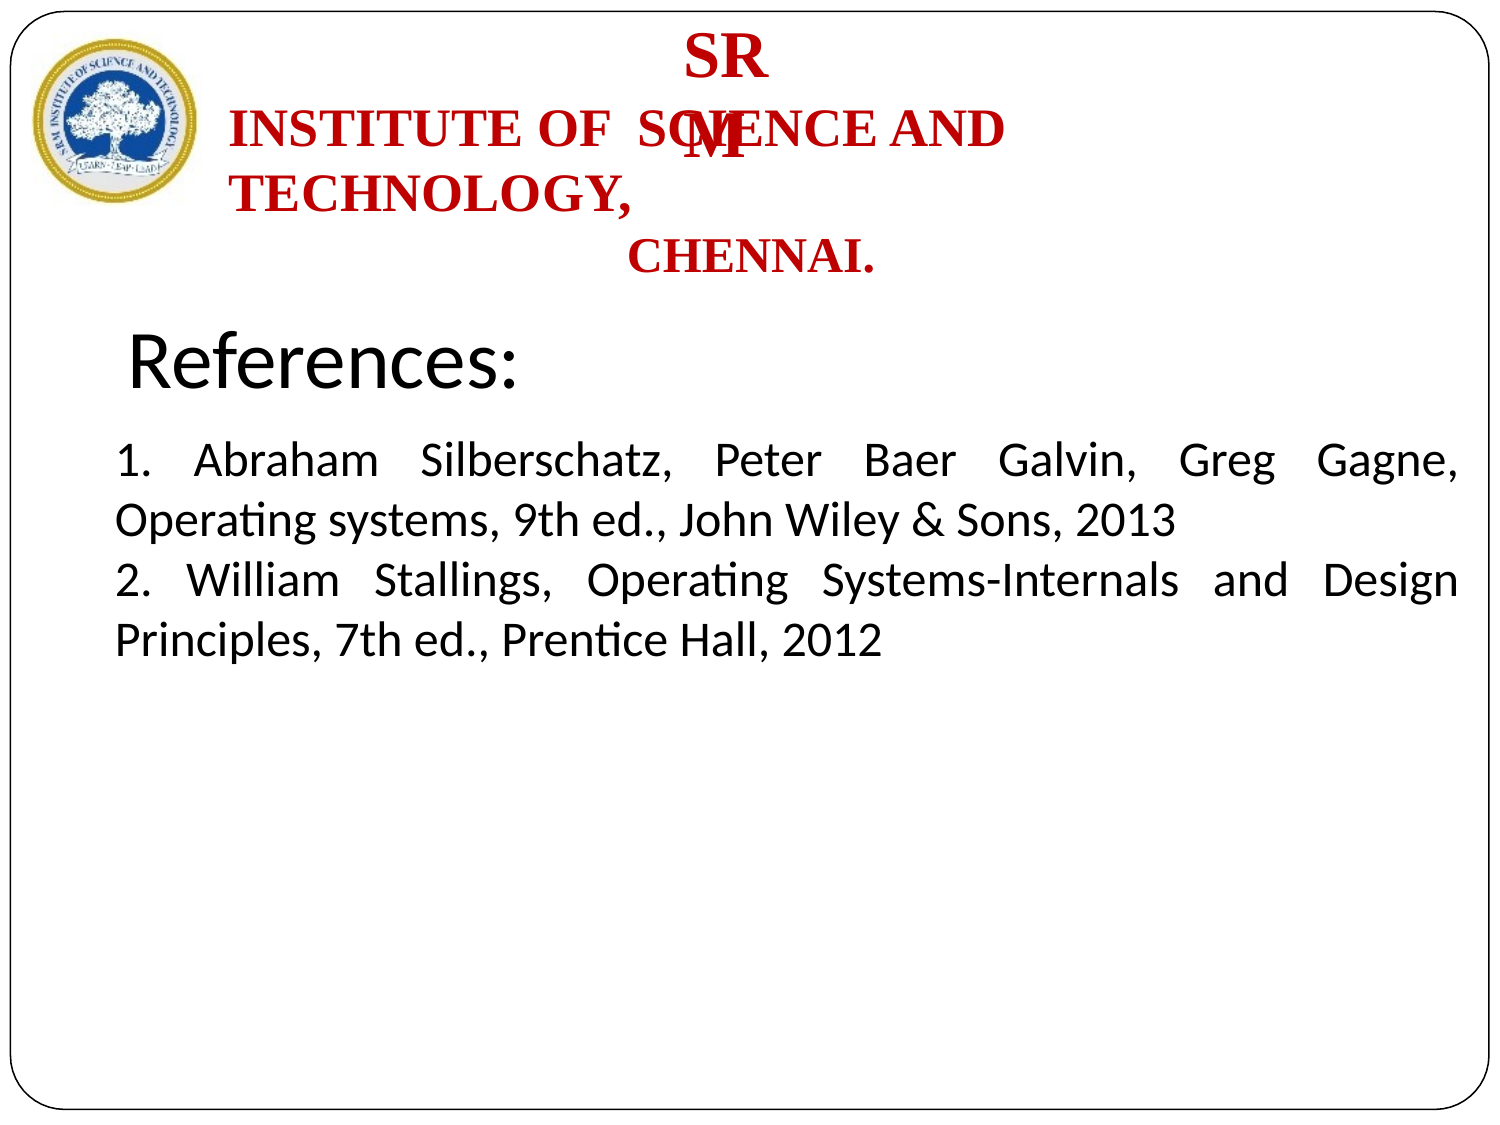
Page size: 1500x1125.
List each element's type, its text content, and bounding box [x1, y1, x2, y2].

text_box [31, 31, 202, 207]
text_box References: [112, 297, 541, 413]
text_box 1. Abraham Silberschatz, Peter Baer Galvin, Greg Gagne, Operating systems, 9th ed., John Wiley & Sons, 2013 2. William Stallings, Operating Systems-Internals and Design Principles, 7th ed., Prentice Hall, 2012 [99, 418, 1475, 674]
text_box INSTITUTE OF SCIENCE AND TECHNOLOGY, CHENNAI. [62, 90, 1410, 283]
title SRM [681, 8, 821, 90]
